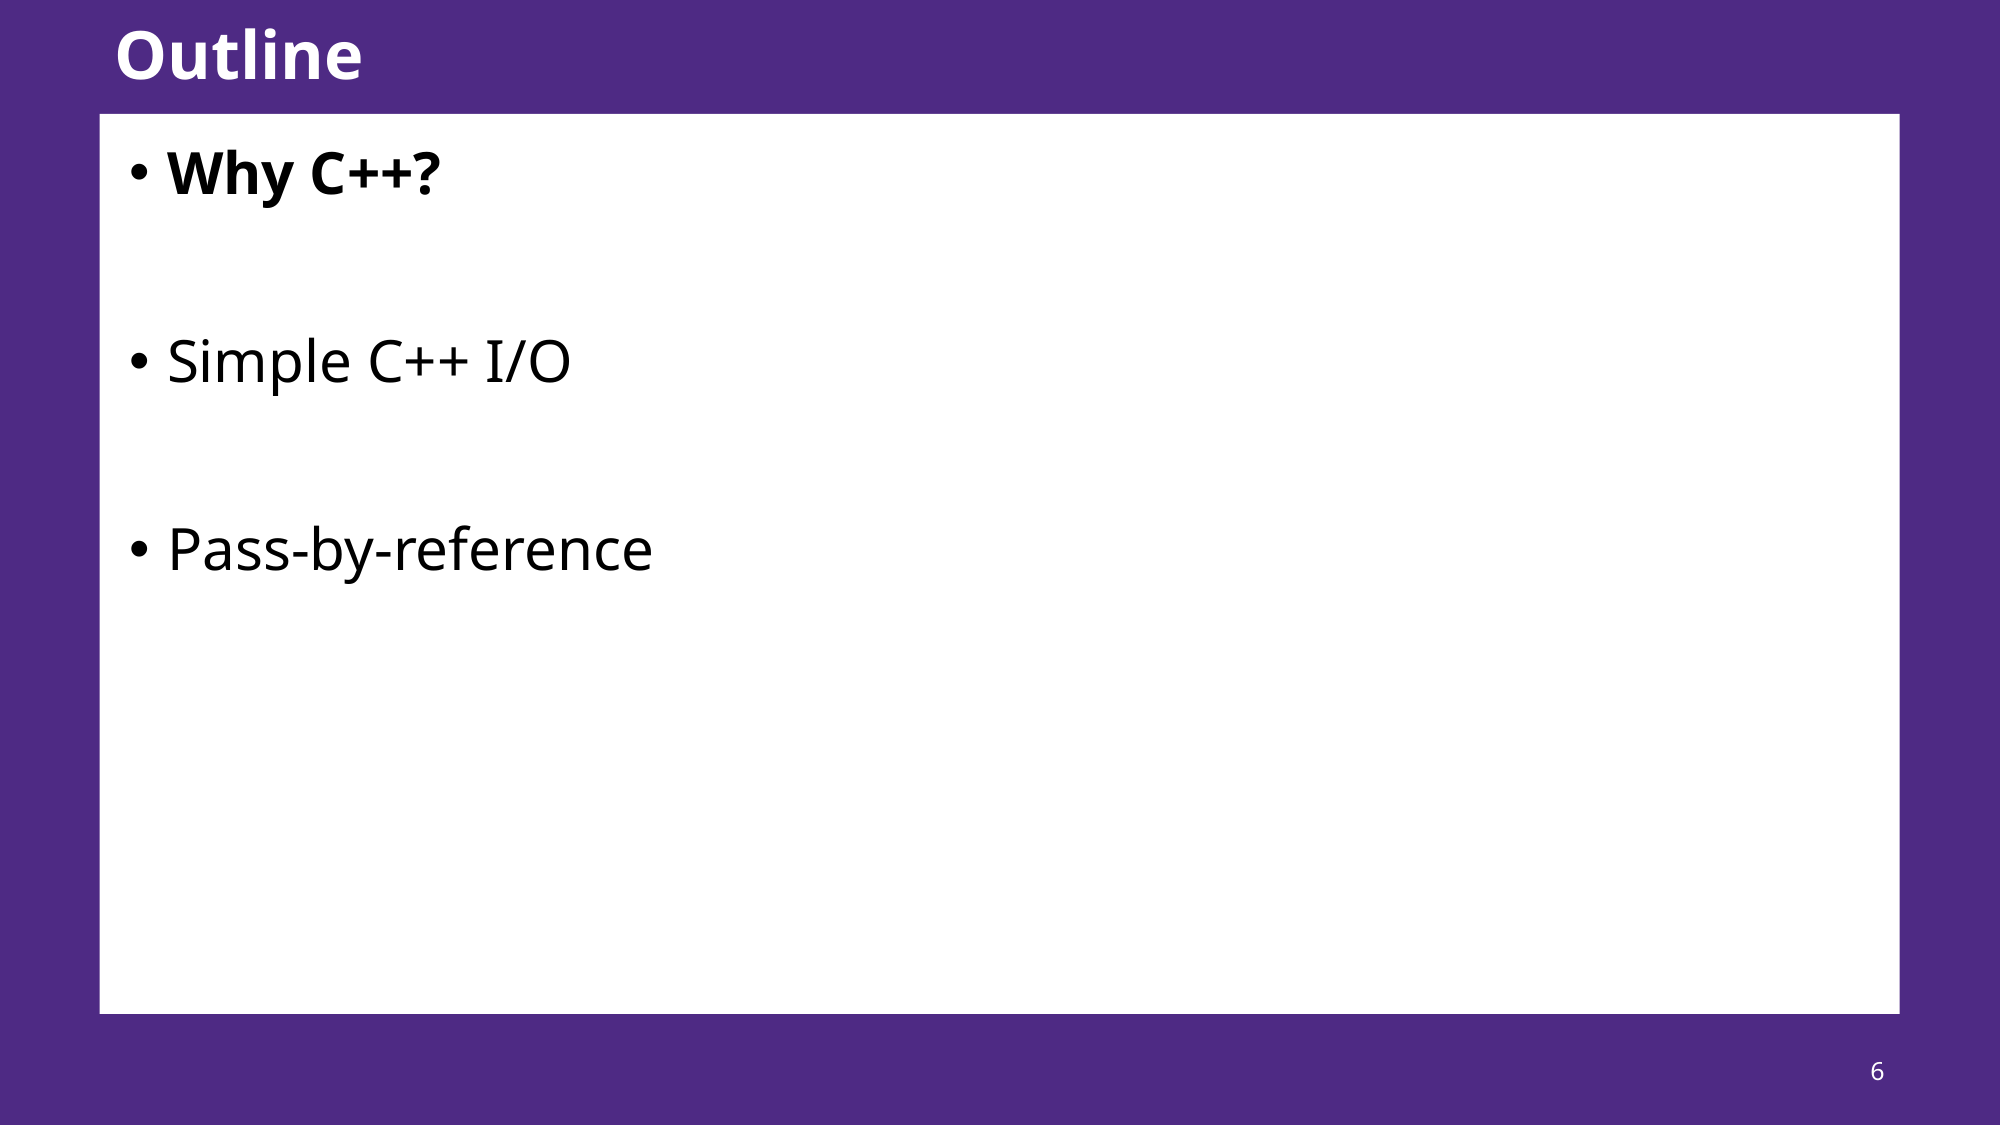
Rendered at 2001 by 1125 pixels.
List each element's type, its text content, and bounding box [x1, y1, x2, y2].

title Outline [99, 1, 1900, 114]
slide_number 6 [1749, 1042, 1900, 1103]
list Why C++? Simple C++ I/O Pass-by-reference [99, 114, 1900, 1014]
